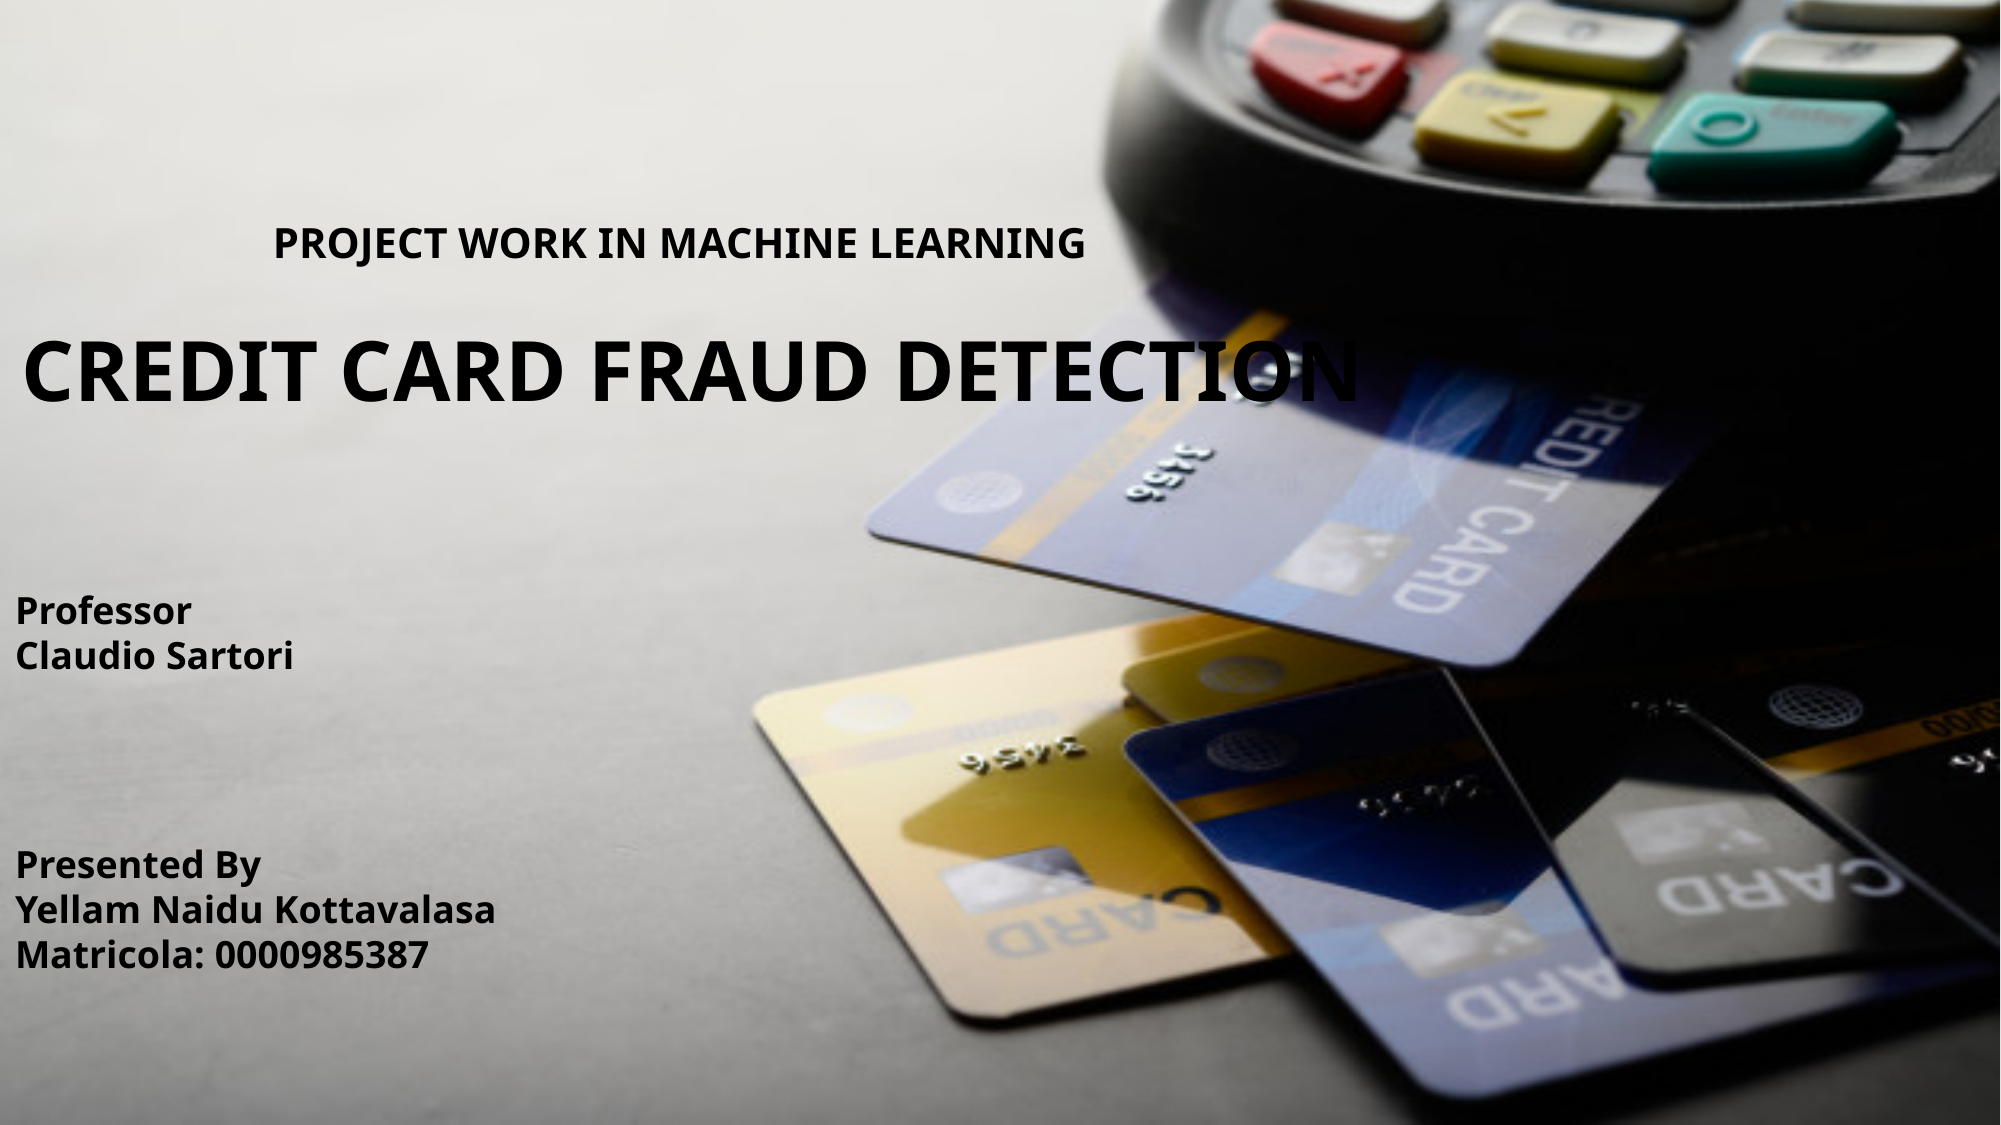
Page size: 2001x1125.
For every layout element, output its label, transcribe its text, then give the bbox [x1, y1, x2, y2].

text_box Presented By Yellam Naidu Kottavalasa Matricola: 0000985387 [0, 833, 563, 984]
picture [0, 0, 2001, 1125]
text_box Professor Claudio Sartori [0, 580, 589, 686]
text_box PROJECT WORK IN MACHINE LEARNING CREDIT CARD FRAUD DETECTION [0, 191, 1413, 419]
